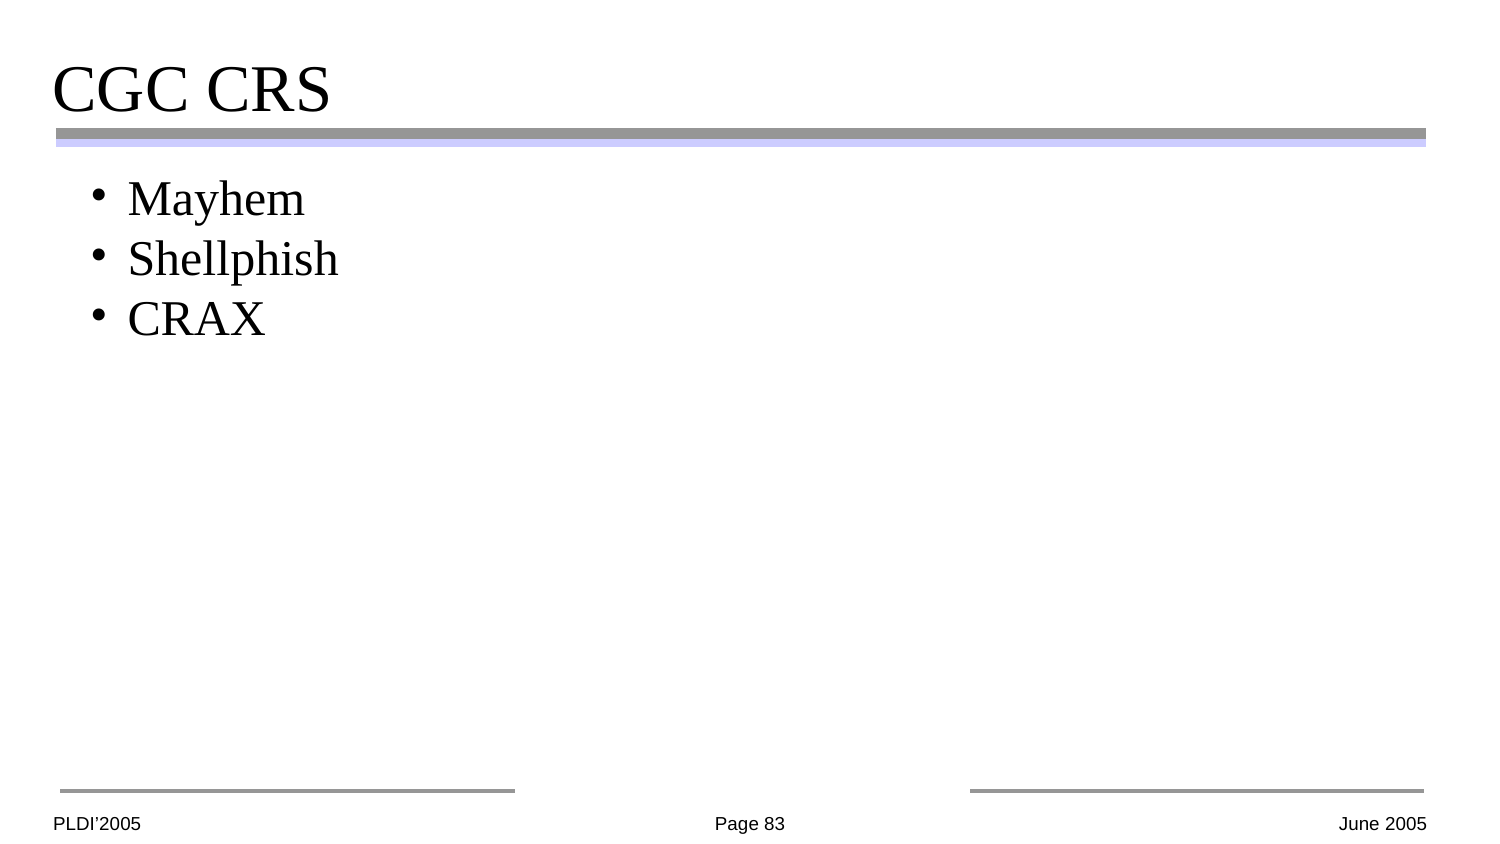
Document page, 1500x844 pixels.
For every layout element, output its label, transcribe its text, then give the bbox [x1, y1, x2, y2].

list Mayhem Shellphish CRAX [37, 150, 1450, 779]
title CGC CRS [37, 37, 1063, 132]
